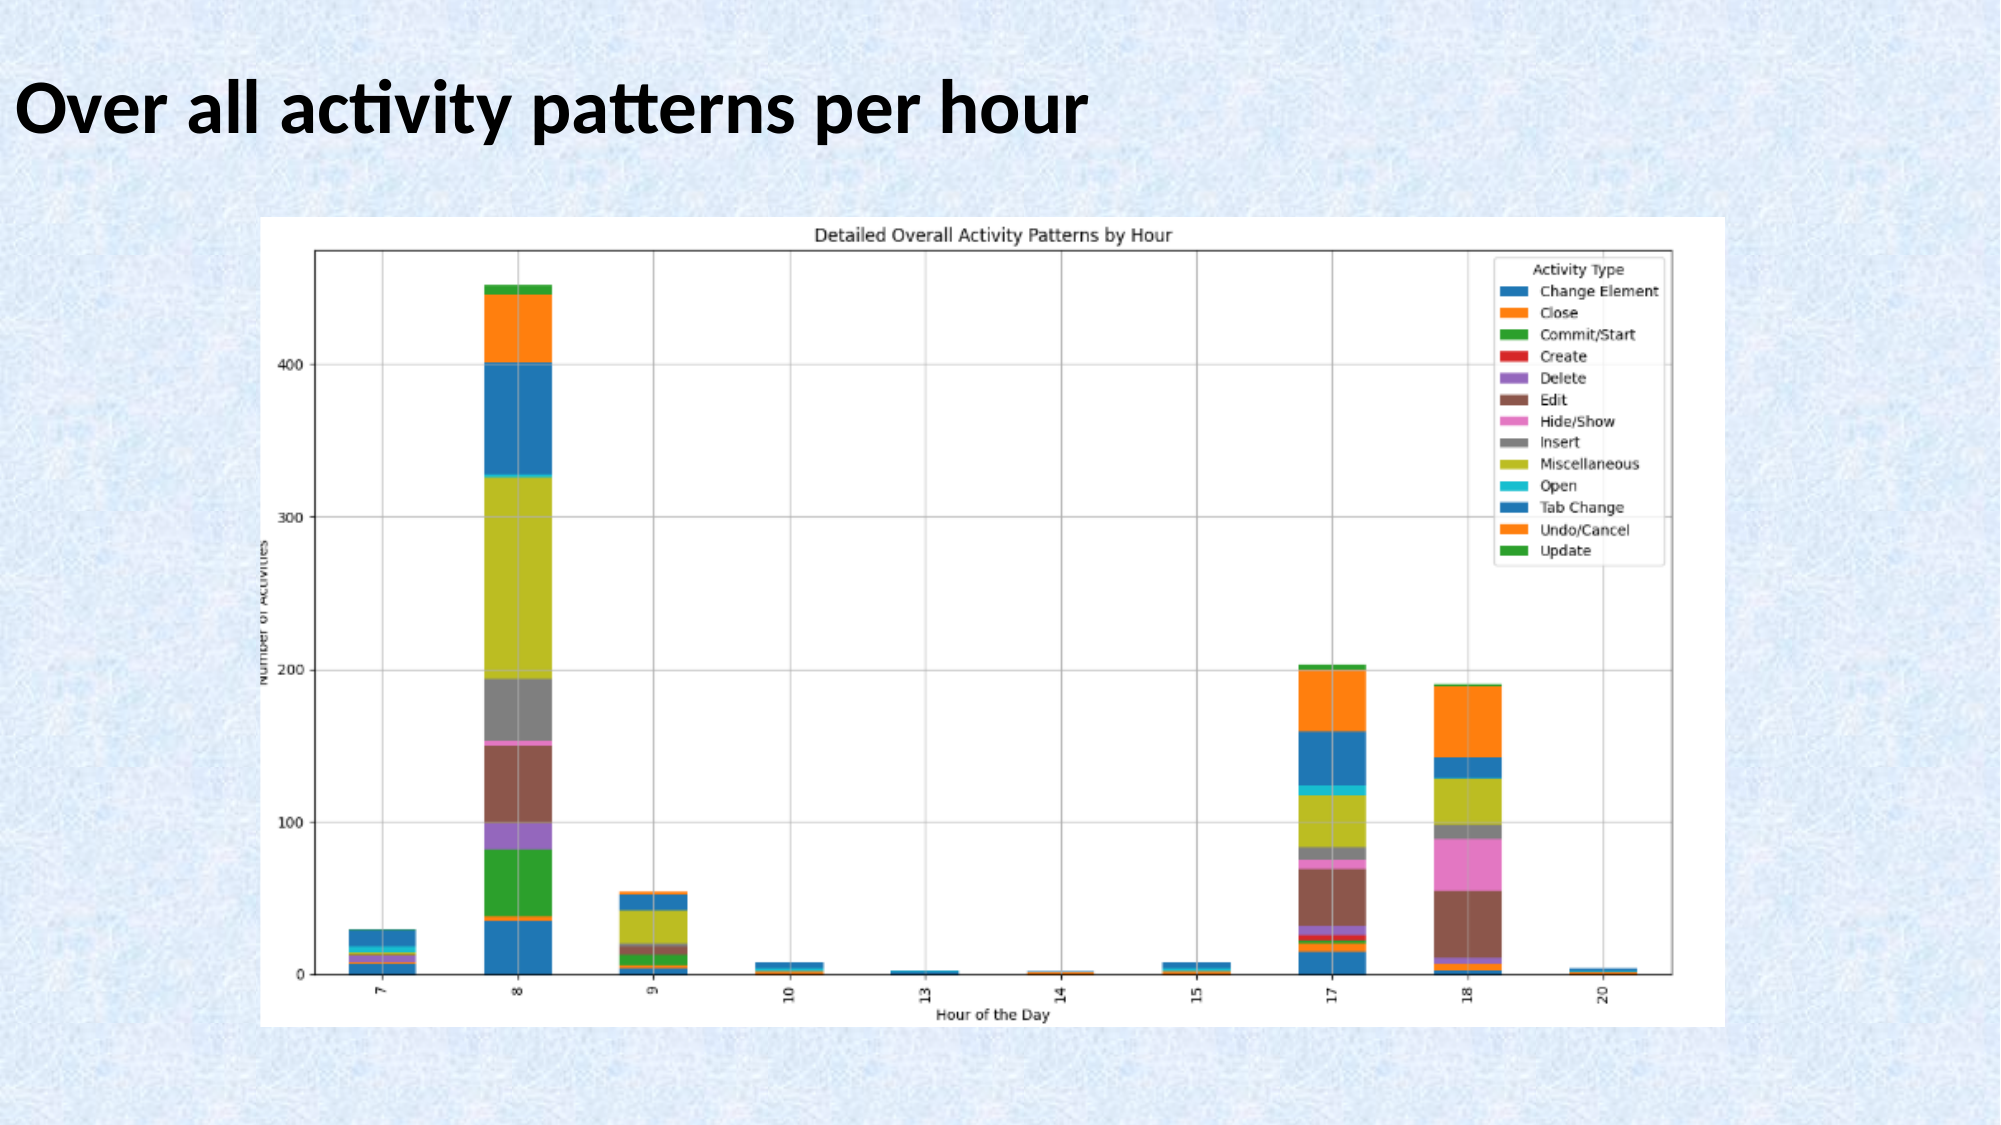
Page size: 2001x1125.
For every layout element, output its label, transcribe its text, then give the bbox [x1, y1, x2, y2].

title Over all activity patterns per hour [0, 0, 1725, 218]
picture [260, 217, 1726, 1027]
